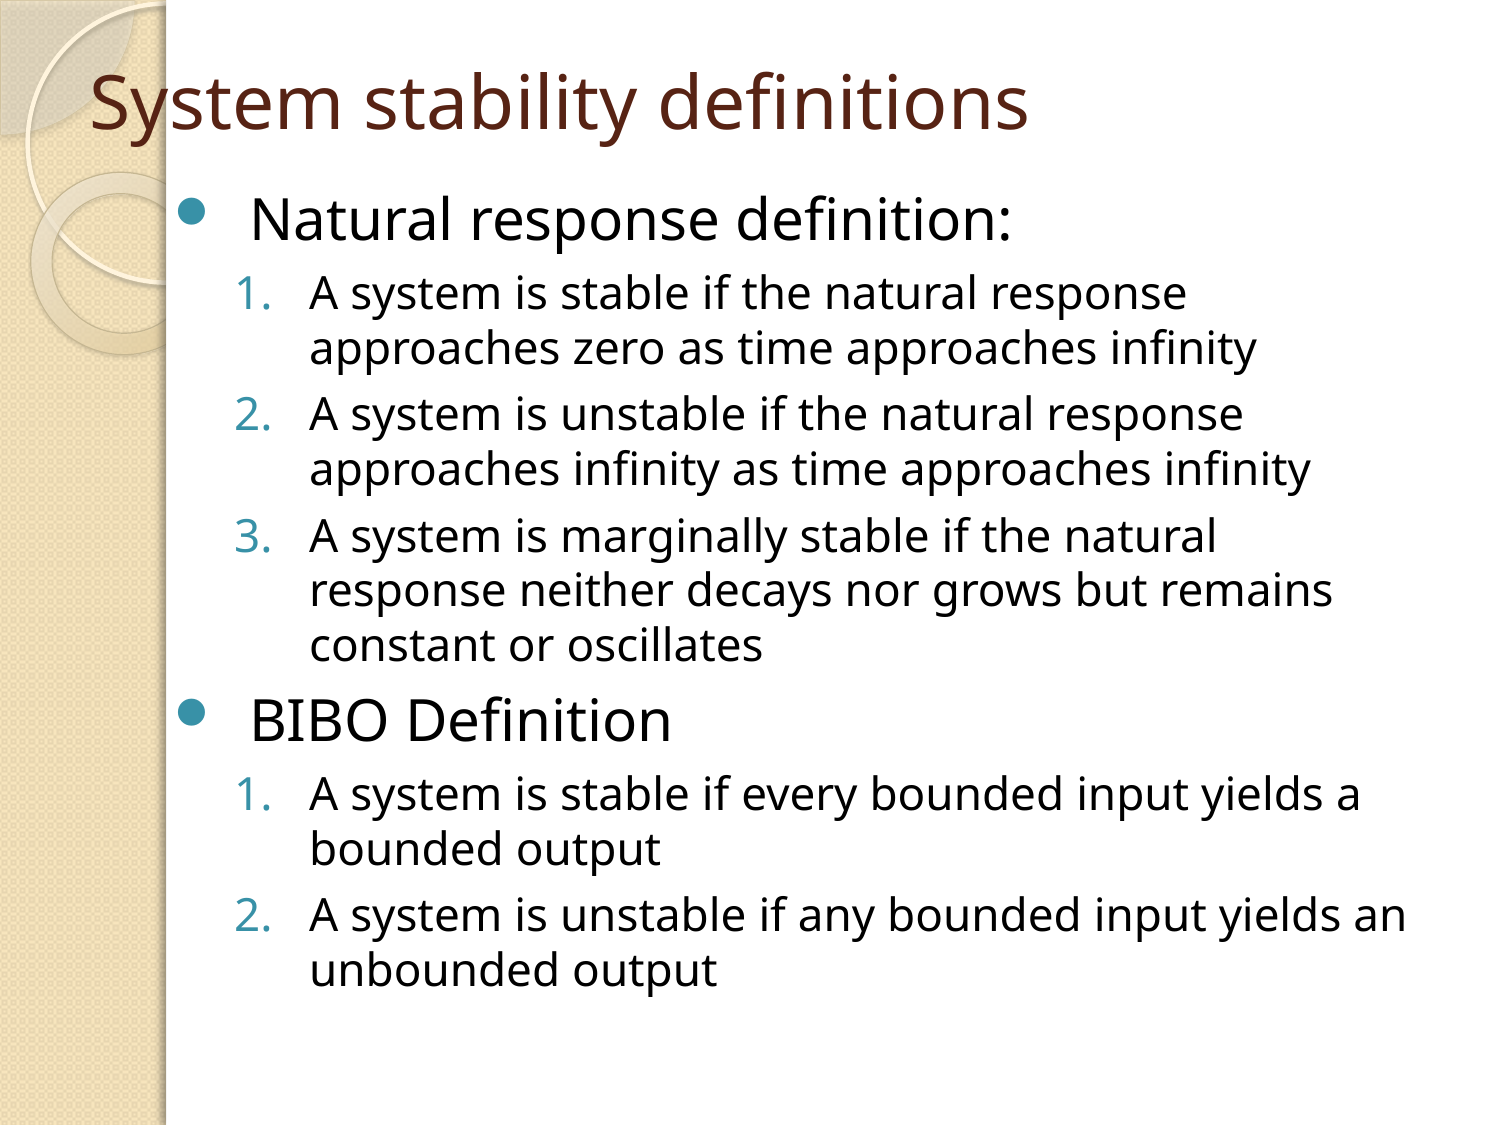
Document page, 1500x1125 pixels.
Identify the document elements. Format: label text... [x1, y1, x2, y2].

title System stability definitions [75, 24, 1425, 175]
list Natural response definition: A system is stable if the natural response approaches zero as time approaches infinity A system is unstable if the natural response approaches infinity as time approaches infinity A system is marginally stable if the natural response neither decays nor grows but remains constant or oscillates BIBO Definition A system is stable if every bounded input yields a bounded output A system is unstable if any bounded input yields an unbounded output [159, 174, 1425, 1050]
